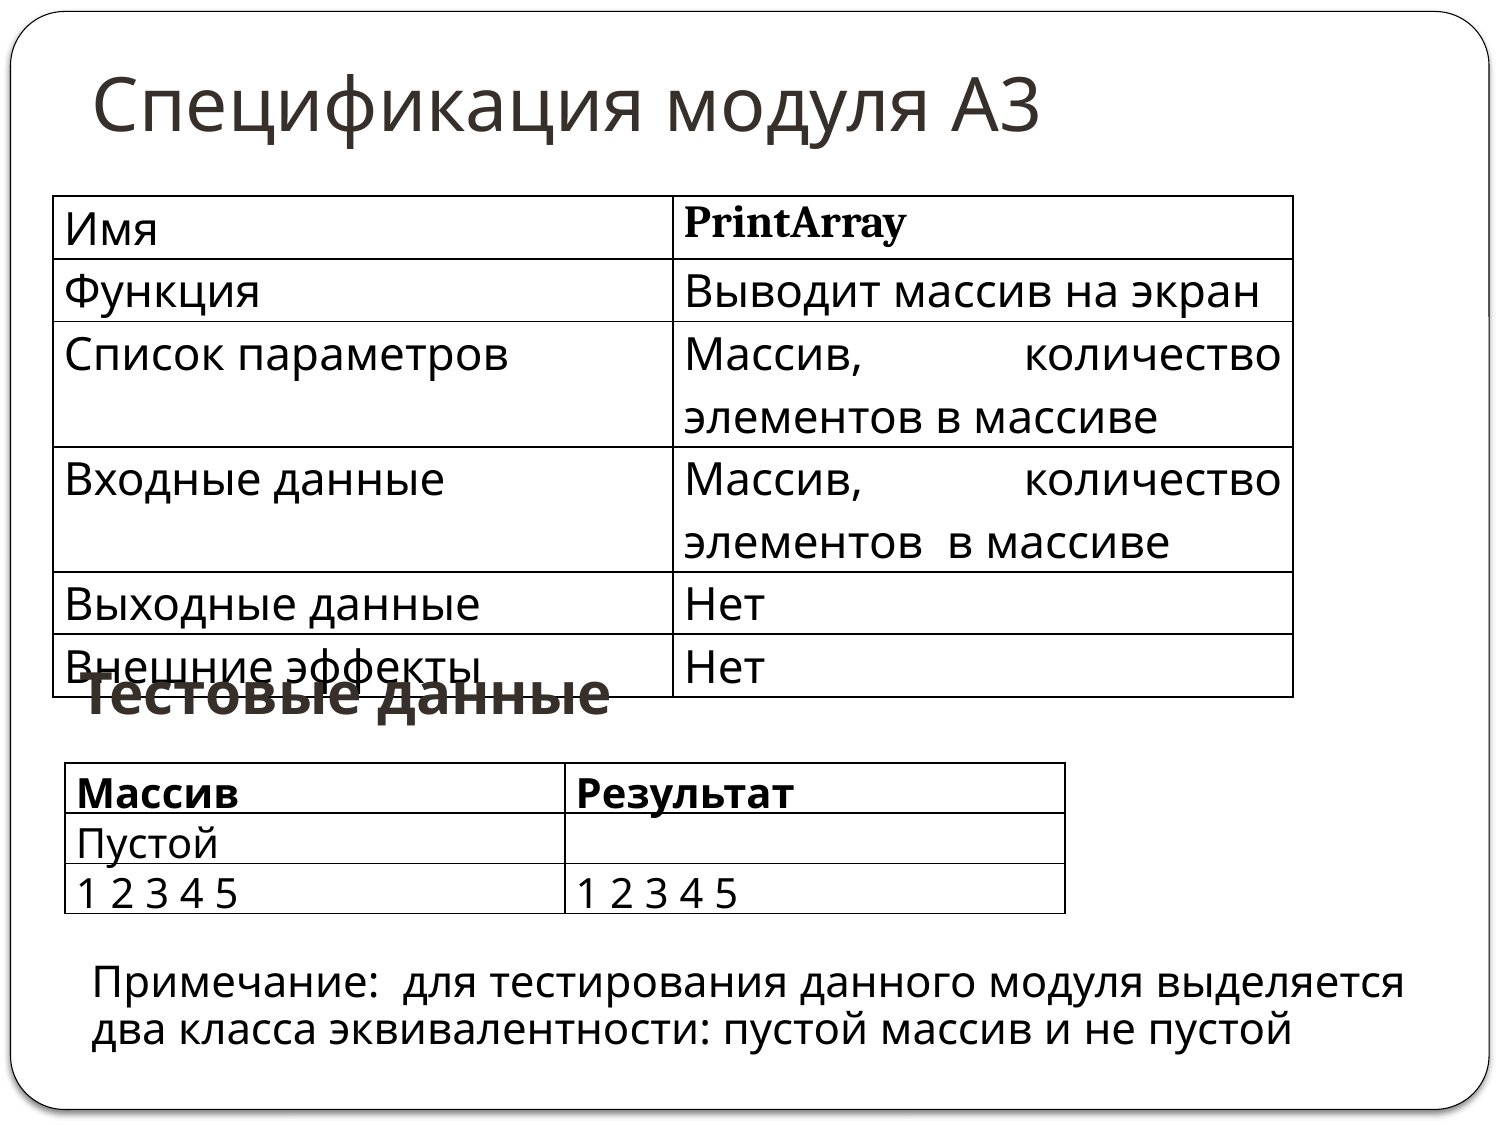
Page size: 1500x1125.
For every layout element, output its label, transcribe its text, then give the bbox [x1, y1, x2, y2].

table_header Массив [66, 764, 564, 812]
table_cell Нет [674, 635, 1292, 696]
text_box Примечание: для тестирования данного модуля выделяется два класса эквивалентности: пустой массив и не пустой [76, 952, 1424, 1062]
table_cell Список параметров [54, 322, 672, 446]
table_cell Выводит массив на экран [674, 260, 1292, 321]
title Спецификация модуля А3 [76, 54, 1248, 162]
table_cell Нет [674, 573, 1292, 633]
table_header PrintArray [674, 197, 1292, 258]
table_cell Пустой [66, 814, 564, 863]
table_header Результат [566, 764, 1064, 812]
table_cell 1 2 3 4 5 [566, 864, 1064, 913]
table_cell 1 2 3 4 5 [66, 864, 564, 913]
table_cell Массив, количество элементов в массиве [674, 322, 1292, 446]
table_cell Выходные данные [54, 573, 672, 633]
table_header Имя [54, 197, 672, 258]
table_cell Входные данные [54, 448, 672, 571]
table_cell Внешние эффекты [54, 635, 672, 696]
text_box Тестовые данные [64, 657, 1069, 735]
table_cell Функция [54, 260, 672, 321]
table_cell [566, 814, 1064, 863]
table_cell Массив, количество элементов в массиве [674, 448, 1292, 571]
